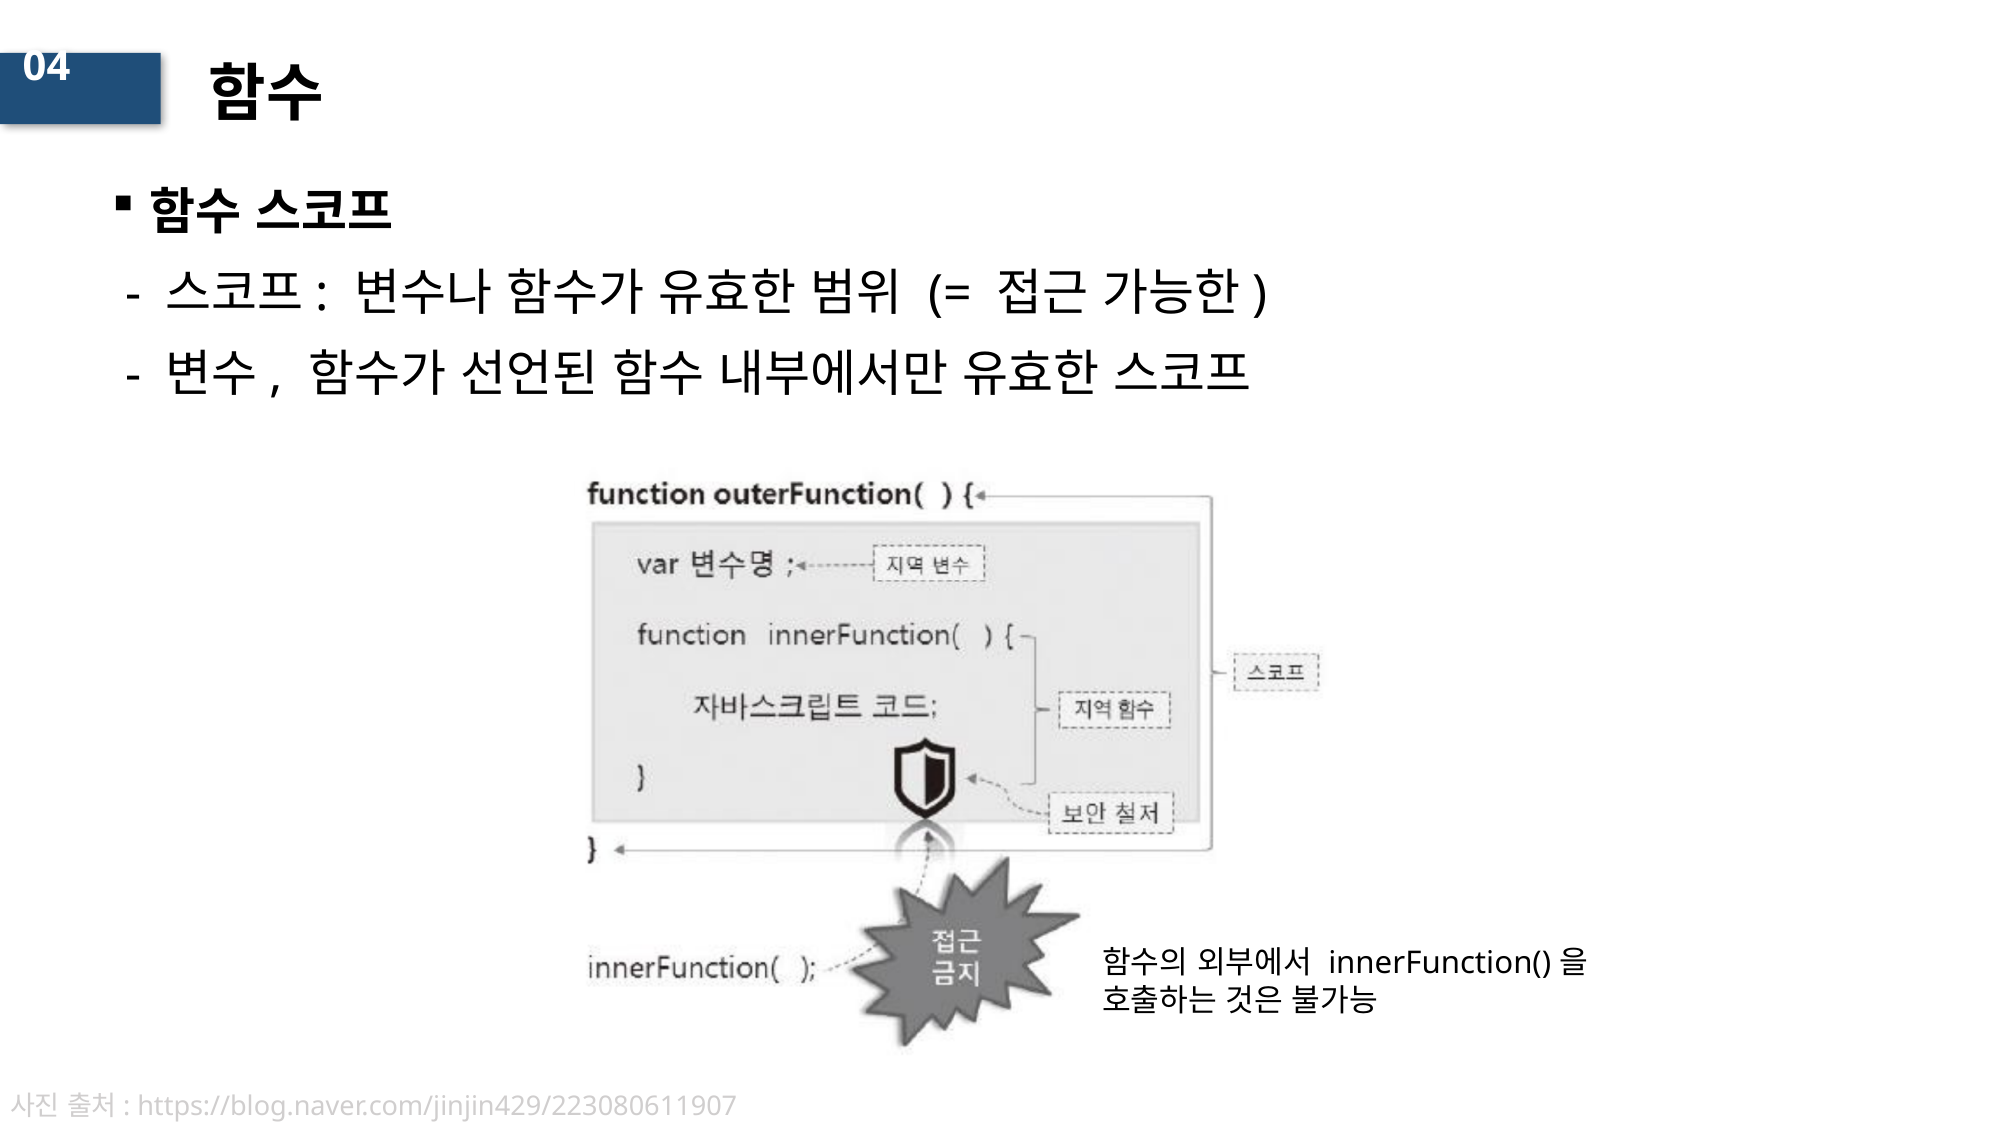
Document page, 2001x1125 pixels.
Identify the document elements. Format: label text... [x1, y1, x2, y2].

list 함수 스코프 - 스코프: 변수나 함수가 유효한 범위 (= 접근 가능한) - 변수, 함수가 선언된 함수 내부에서만 유효한 스코프 [96, 172, 1903, 1088]
text_box 사진 출처: https://blog.naver.com/jinjin429/223080611907 [0, 1081, 753, 1125]
text_box 함수의 외부에서 innerFunction()을 호출하는 것은 불가능 [1335, 935, 1618, 1026]
title 함수 [193, 43, 955, 147]
picture [574, 461, 1335, 1059]
text_box 04 [0, 52, 162, 125]
